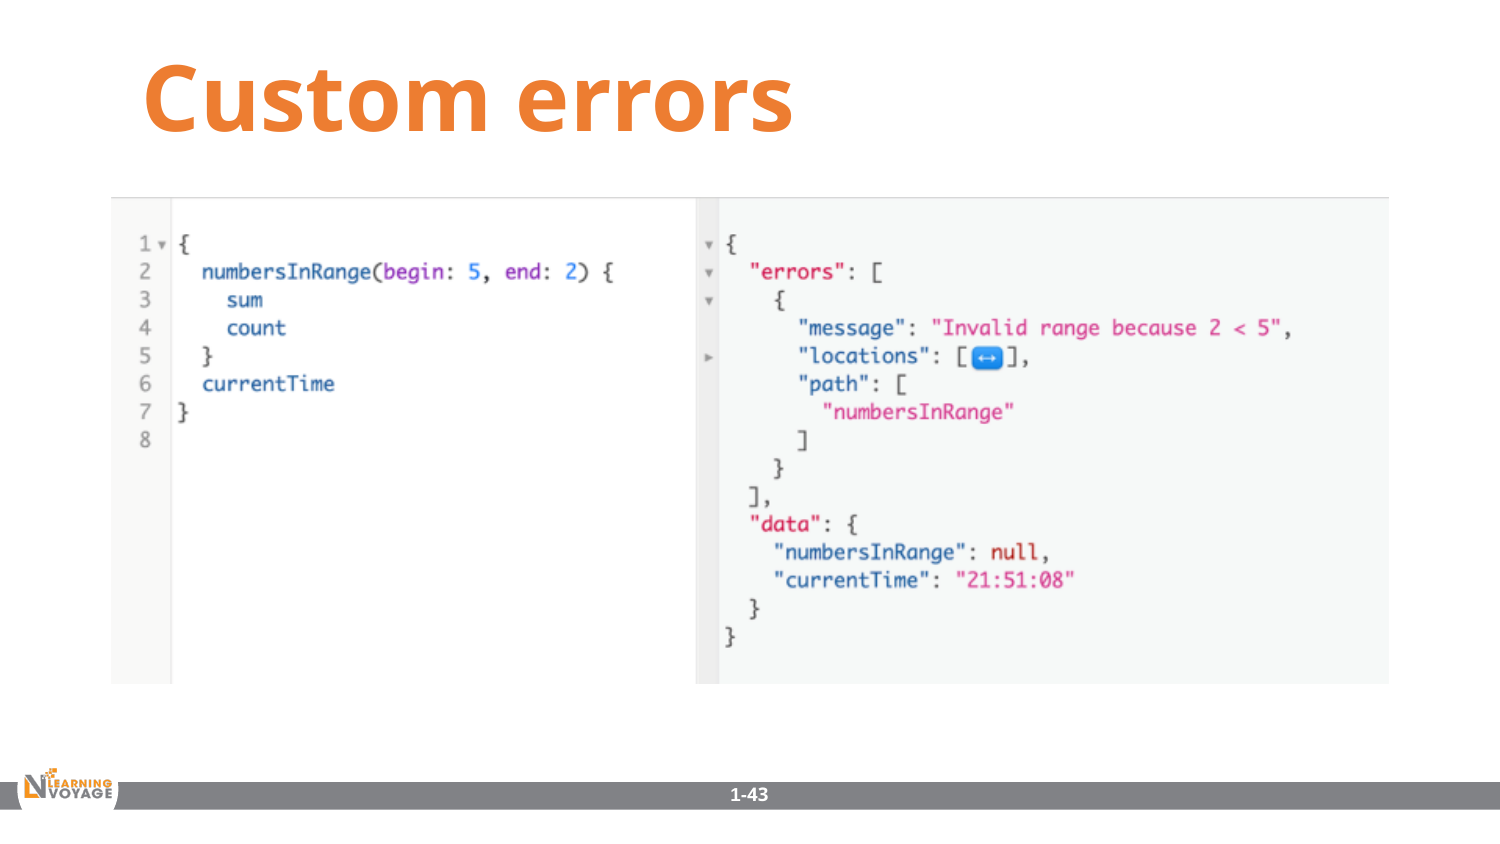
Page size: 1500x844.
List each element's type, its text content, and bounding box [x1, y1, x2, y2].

picture [111, 197, 1389, 684]
slide_number 1-43 [692, 770, 784, 821]
text_box Custom errors [126, 37, 1403, 153]
picture [0, 706, 144, 844]
